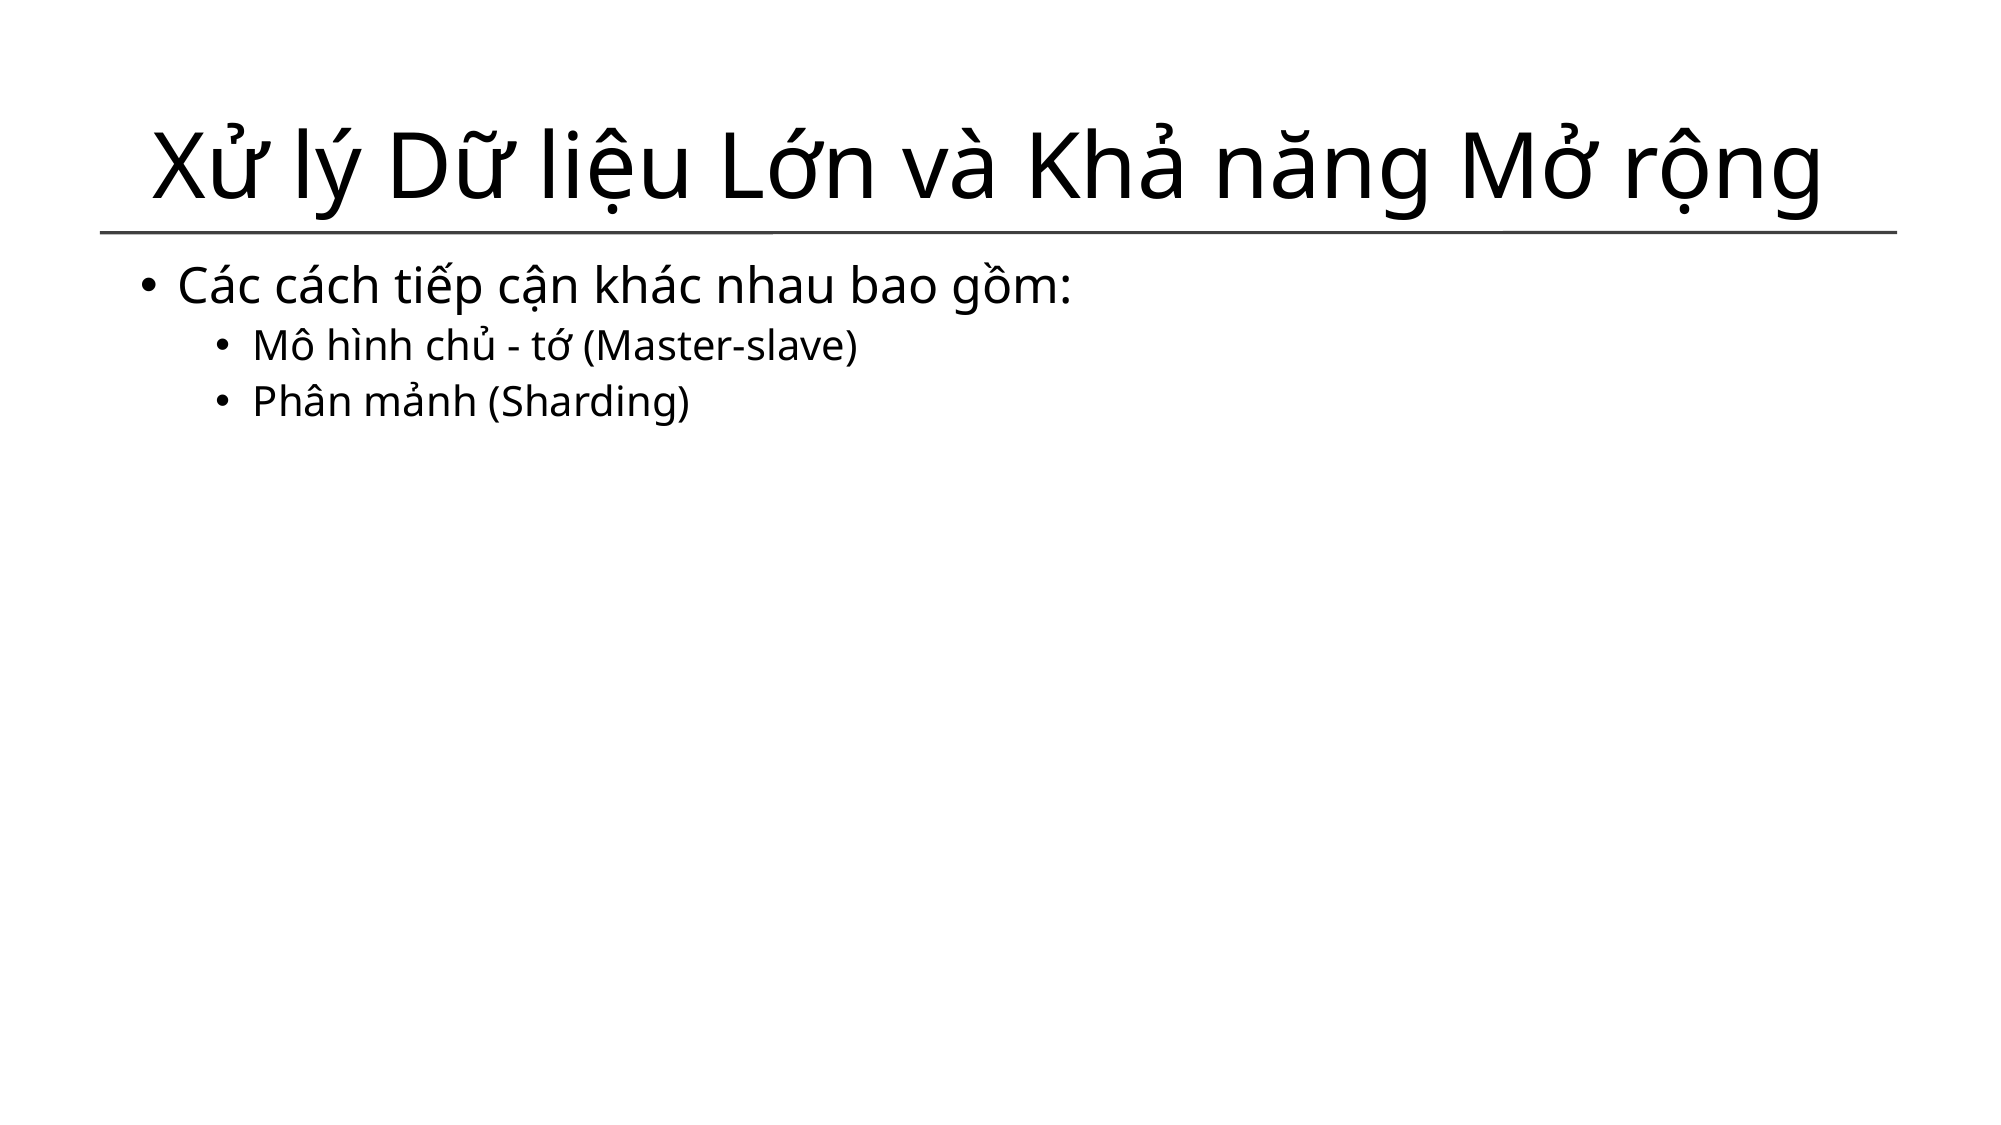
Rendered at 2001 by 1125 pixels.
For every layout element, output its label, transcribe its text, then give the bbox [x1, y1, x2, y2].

list Các cách tiếp cận khác nhau bao gồm: Mô hình chủ - tớ (Master-slave) Phân mảnh (Sharding) [125, 252, 1923, 967]
title Xử lý Dữ liệu Lớn và Khả năng Mở rộng [137, 59, 1863, 252]
